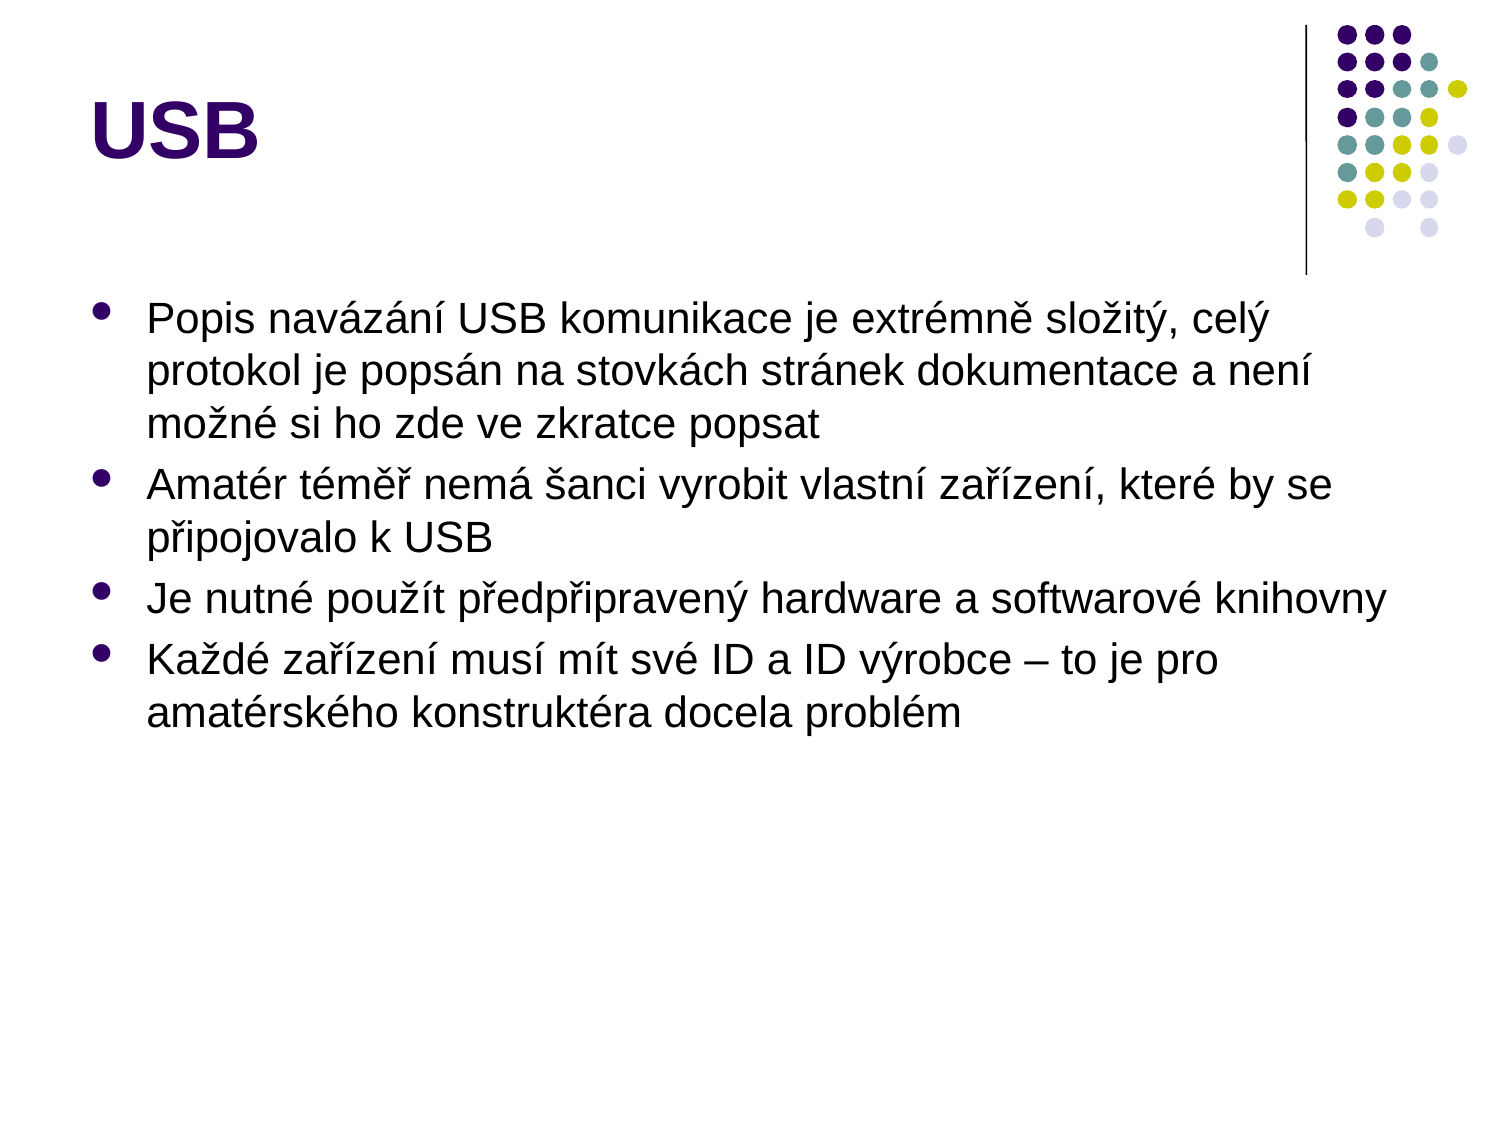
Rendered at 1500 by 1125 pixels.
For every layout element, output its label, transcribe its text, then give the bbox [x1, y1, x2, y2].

list Popis navázání USB komunikace je extrémně složitý, celý protokol je popsán na stovkách stránek dokumentace a není možné si ho zde ve zkratce popsat Amatér téměř nemá šanci vyrobit vlastní zařízení, které by se připojovalo k USB Je nutné použít předpřipravený hardware a softwarové knihovny Každé zařízení musí mít své ID a ID výrobce – to je pro amatérského konstruktéra docela problém [75, 282, 1425, 1006]
title USB [75, 20, 1313, 233]
